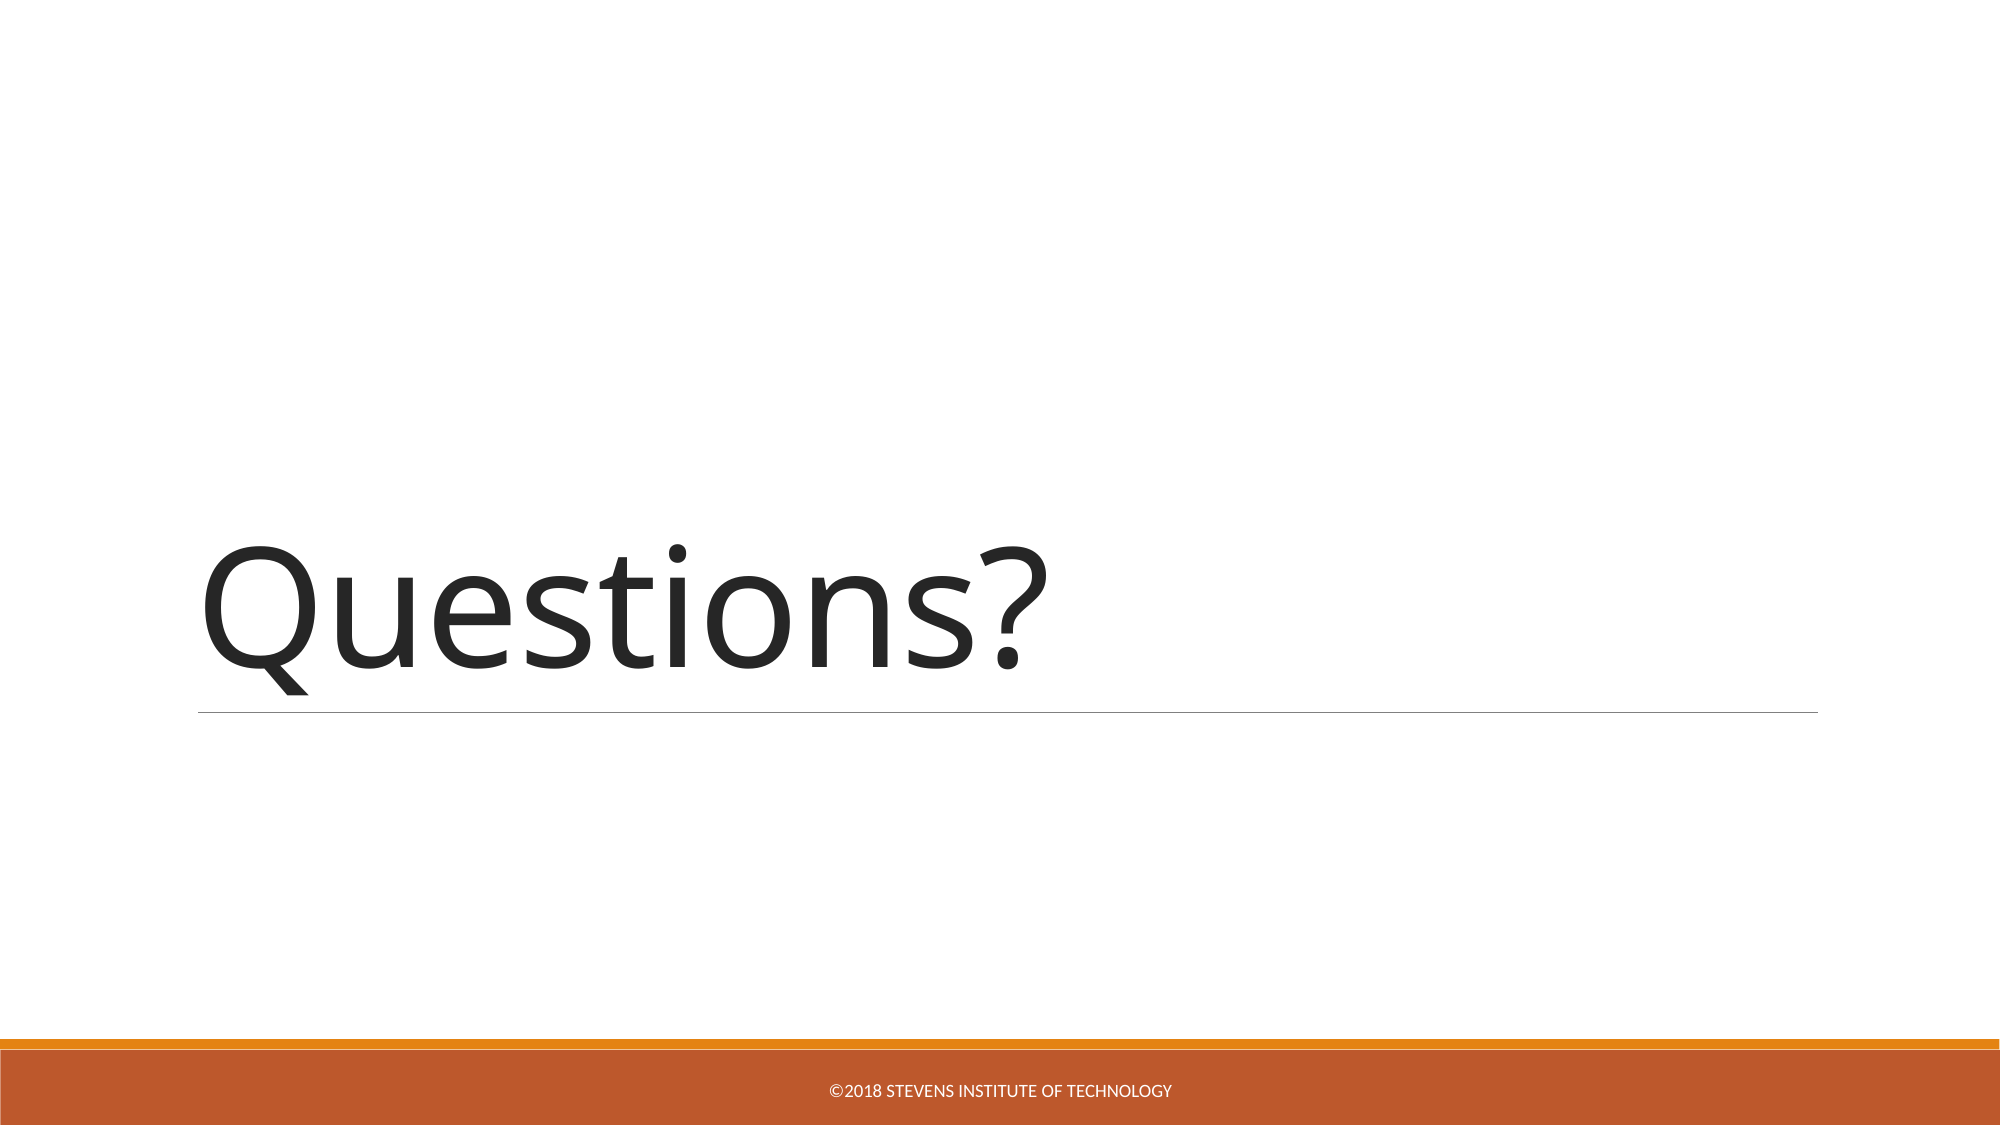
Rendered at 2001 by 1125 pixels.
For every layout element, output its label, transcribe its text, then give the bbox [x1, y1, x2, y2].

title Questions? [180, 124, 1830, 710]
footer ©2018 STEVENS INSTITUTE OF TECHNOLOGY [604, 1059, 1396, 1120]
